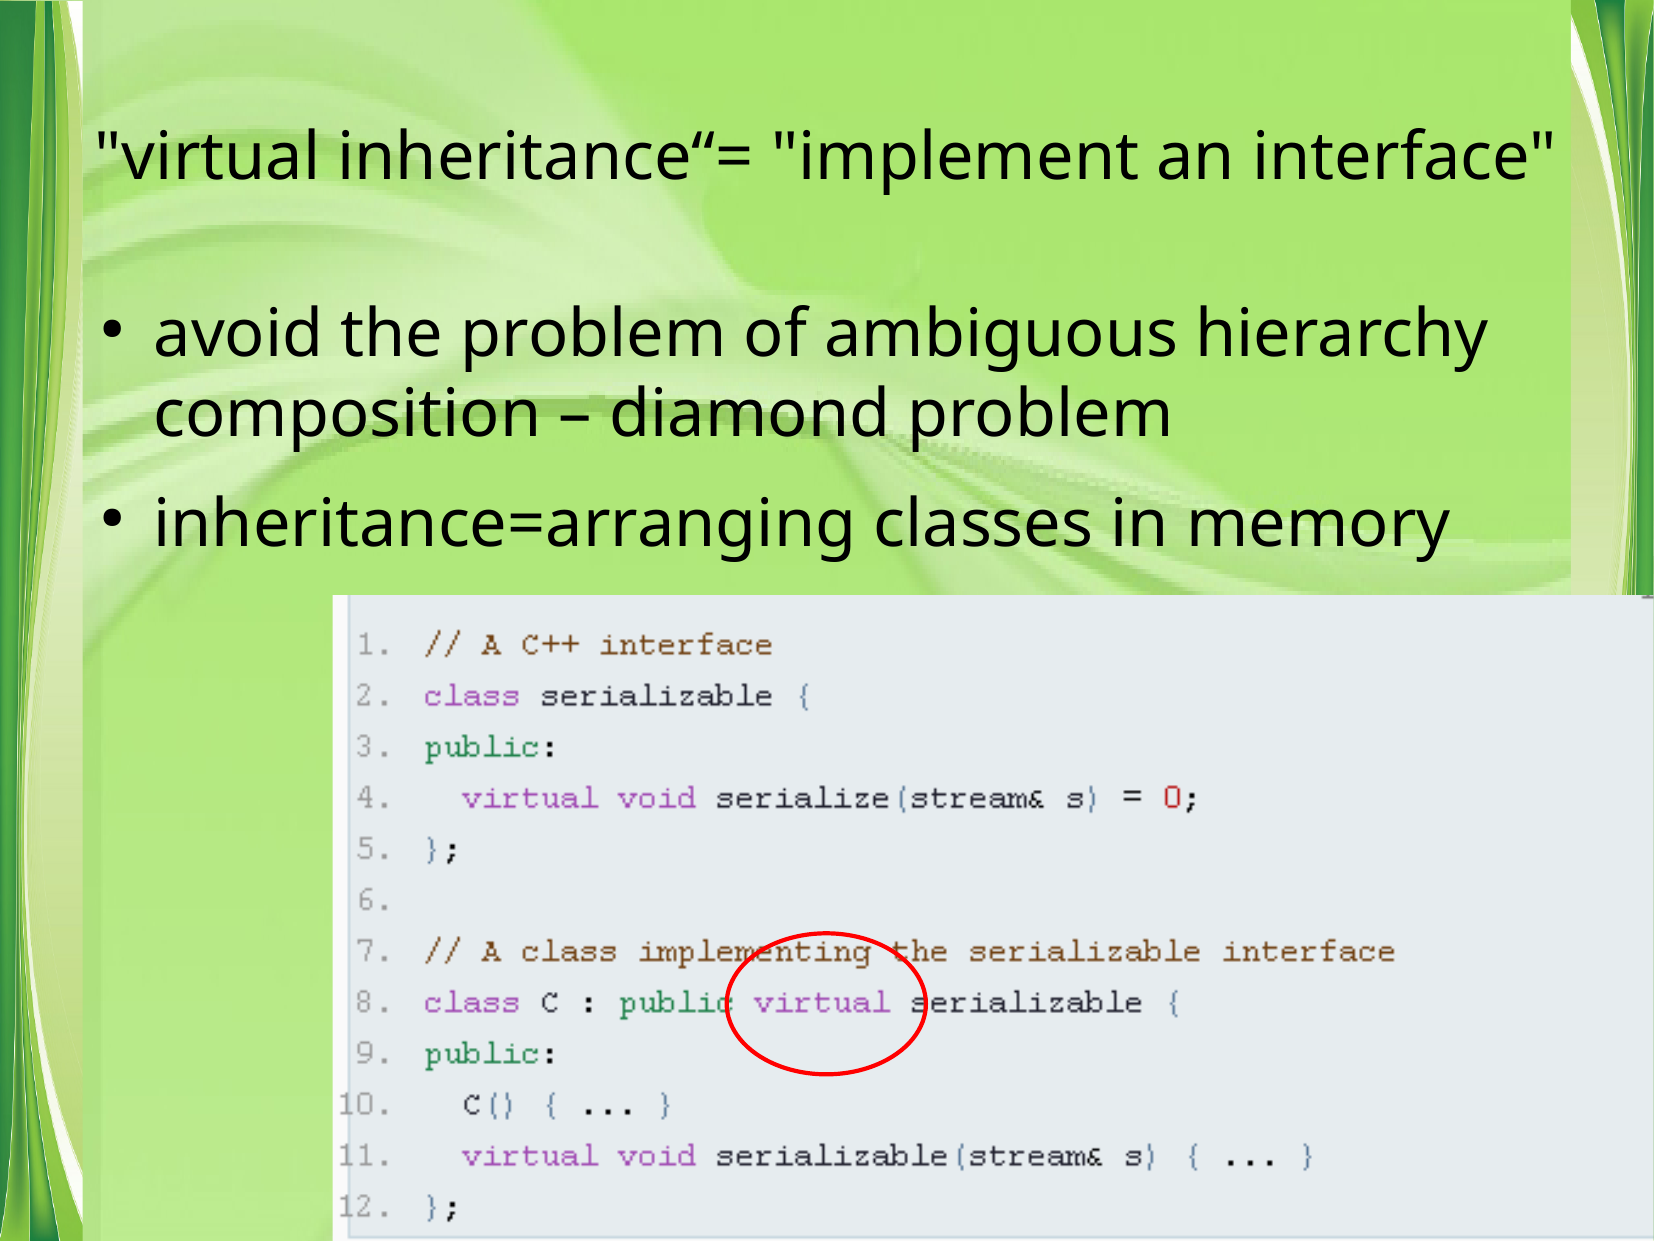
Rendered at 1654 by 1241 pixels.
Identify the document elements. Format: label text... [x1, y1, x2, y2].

title "virtual inheritance“= "implement an interface" [82, 49, 1571, 257]
picture [0, 0, 1654, 1241]
list avoid the problem of ambiguous hierarchy composition – diamond problem inheritance=arranging classes in memory [82, 290, 1571, 1109]
